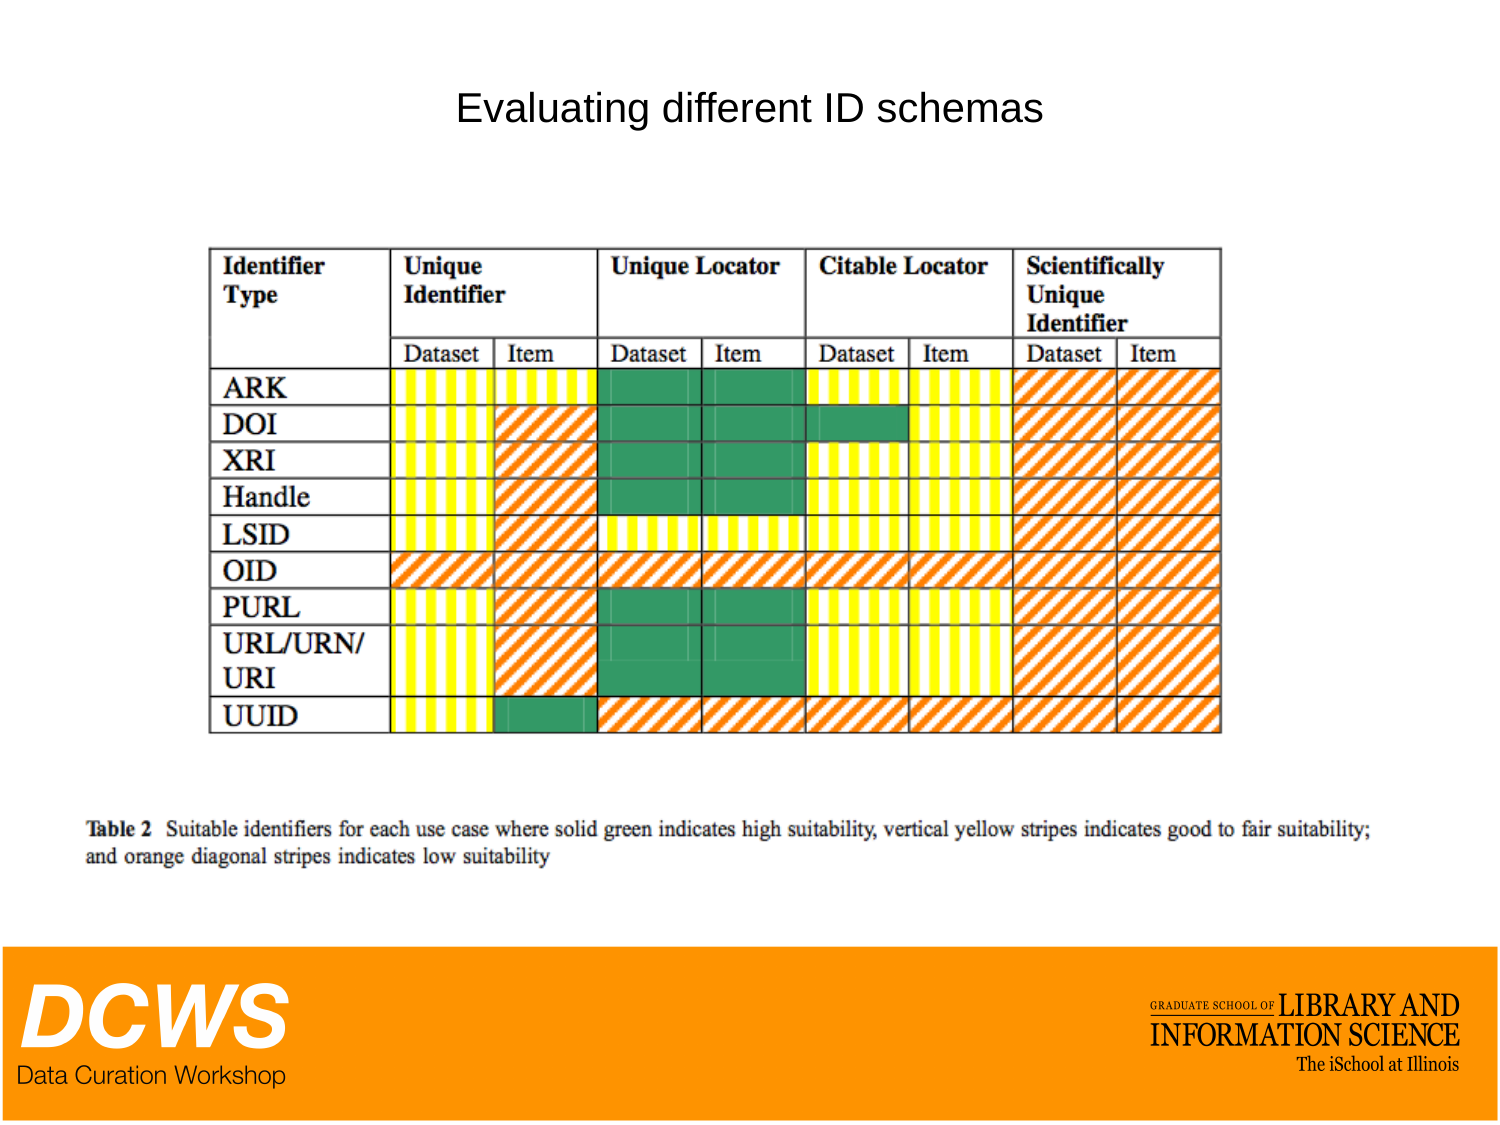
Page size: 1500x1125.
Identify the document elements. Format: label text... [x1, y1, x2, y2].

picture [0, 944, 1500, 1123]
picture [177, 232, 1248, 764]
picture [74, 811, 1378, 878]
title Evaluating different ID schemas [75, 11, 1425, 200]
